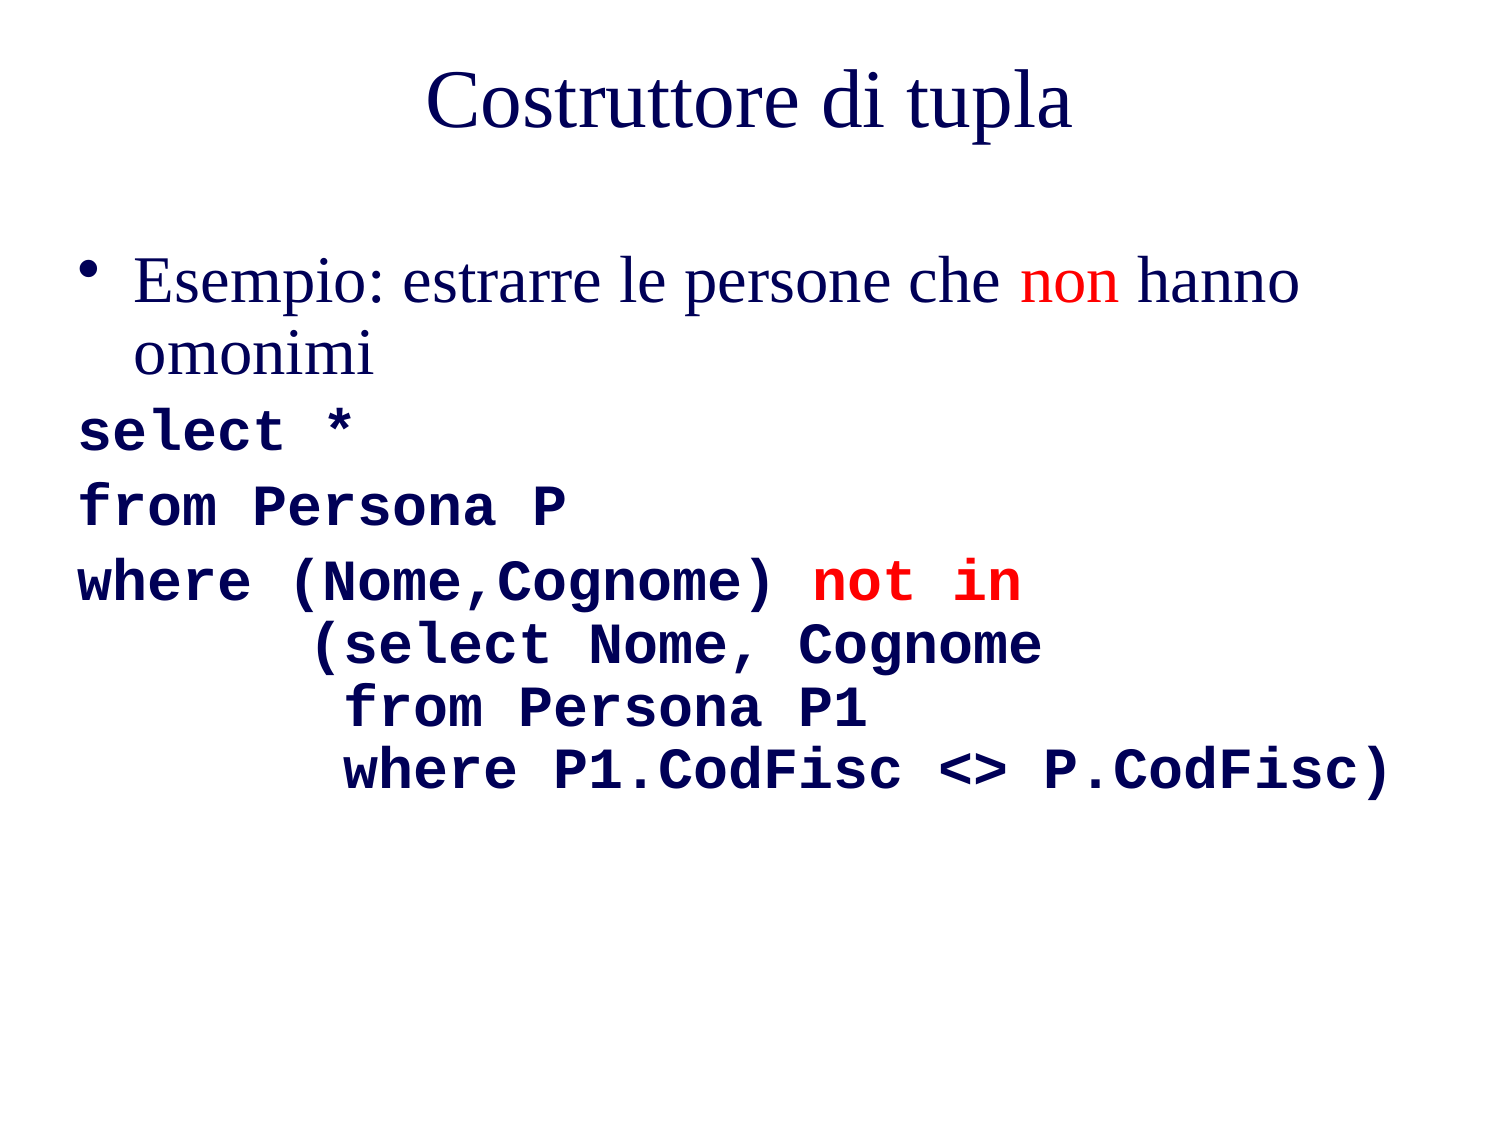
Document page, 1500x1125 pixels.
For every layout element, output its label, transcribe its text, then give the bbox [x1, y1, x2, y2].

title Costruttore di tupla [112, 0, 1388, 188]
list Esempio: estrarre le persone che non hanno omonimi select * from Persona P where (Nome,Cognome) not in (select Nome, Cognome from Persona P1 where P1.CodFisc <> P.CodFisc) [62, 237, 1500, 1000]
